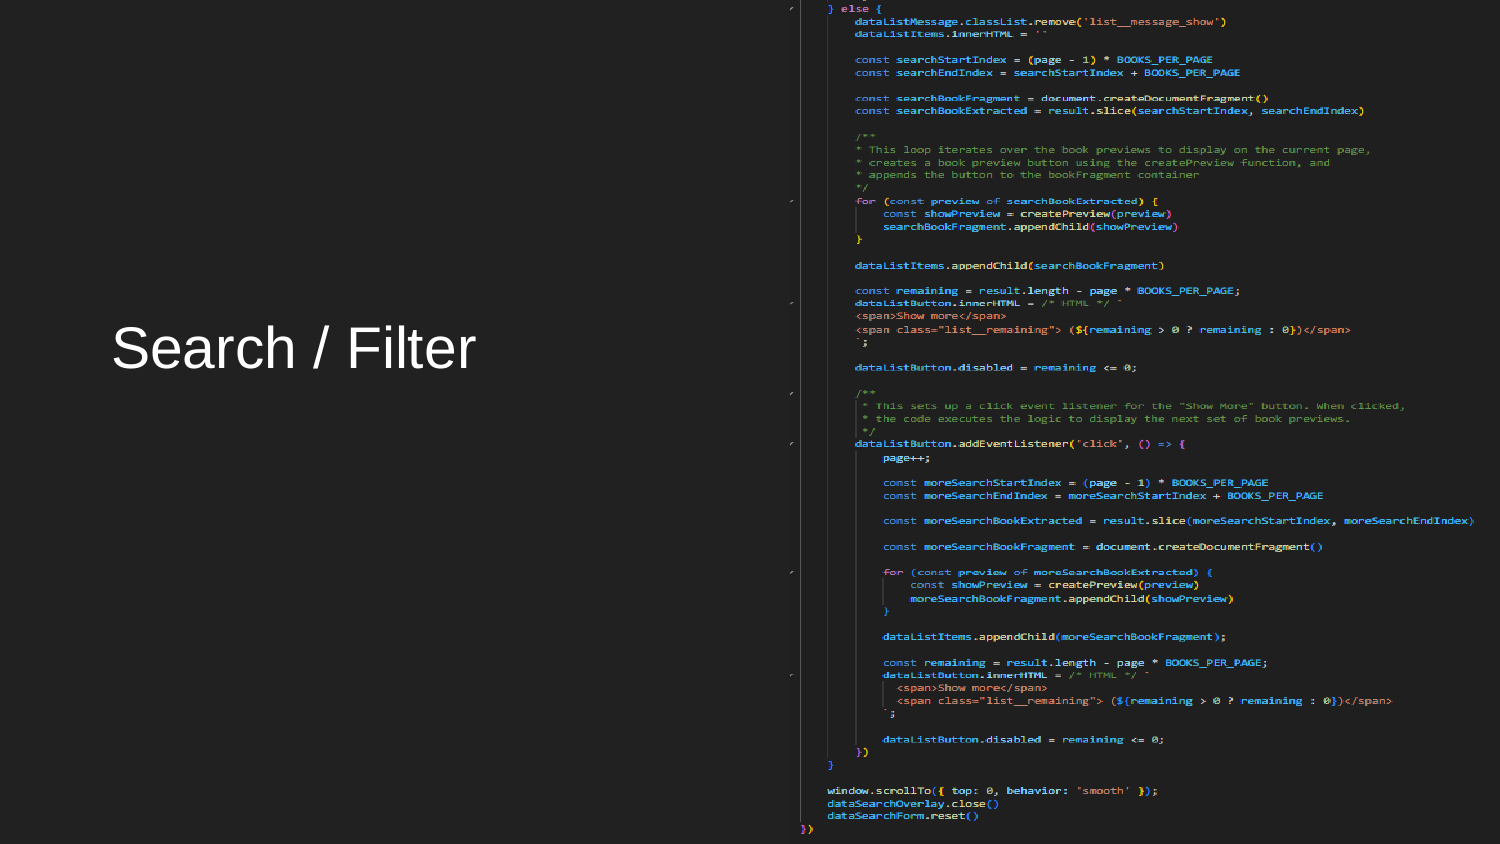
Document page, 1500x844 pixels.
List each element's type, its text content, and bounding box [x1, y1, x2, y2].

picture [790, 0, 1500, 844]
title Search / Filter [96, 295, 651, 471]
